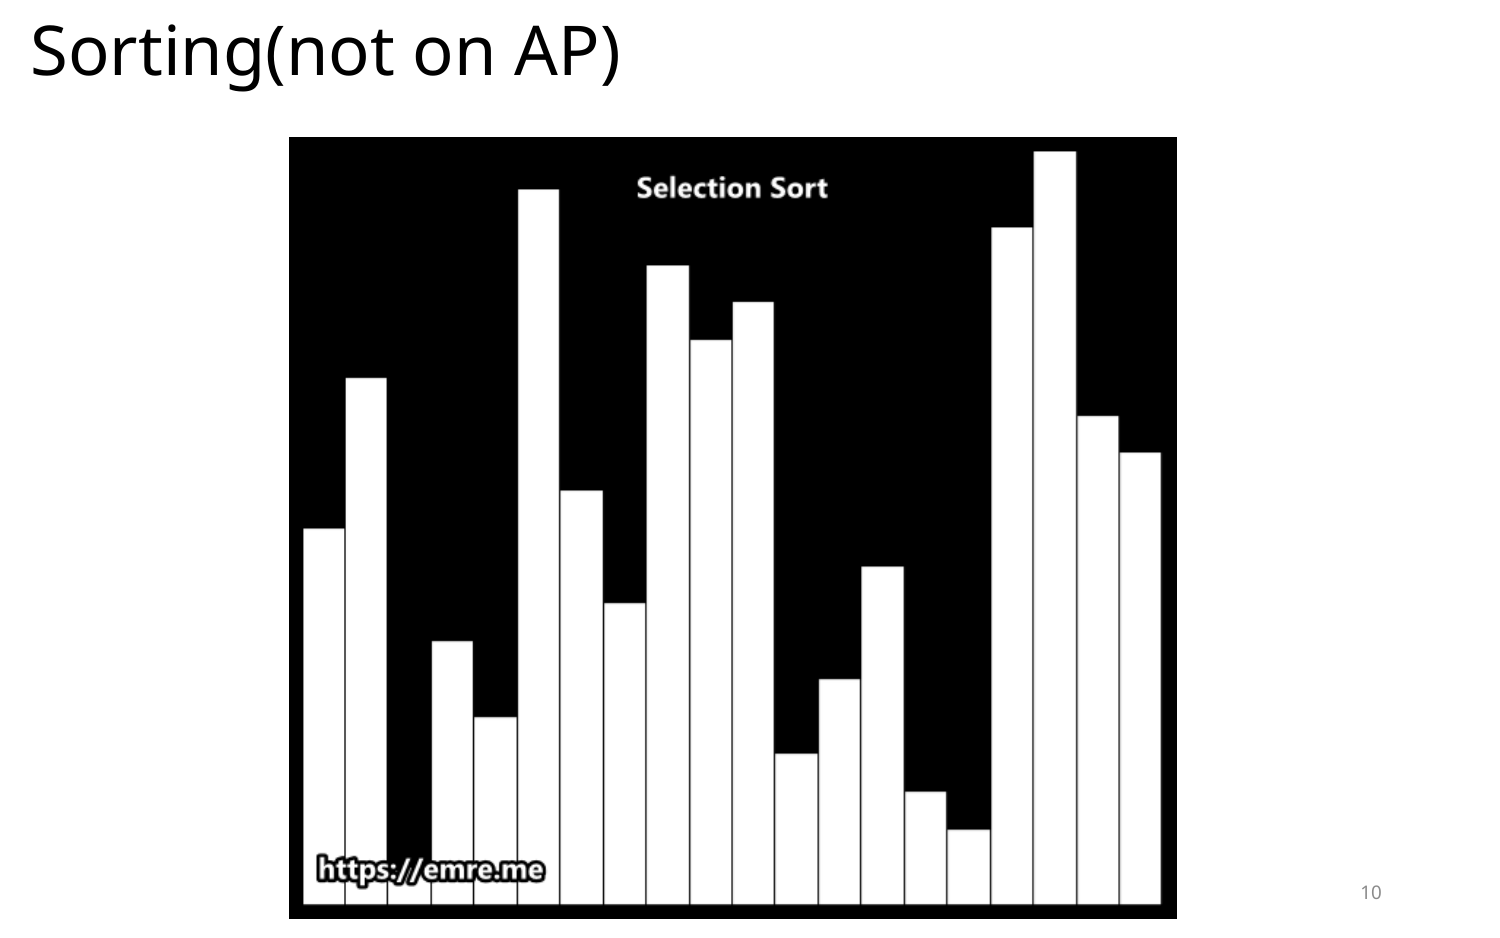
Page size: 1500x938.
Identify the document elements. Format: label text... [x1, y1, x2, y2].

title Sorting(not on AP) [15, 18, 1397, 88]
slide_number 10 [1177, 868, 1397, 919]
picture [288, 137, 1177, 919]
